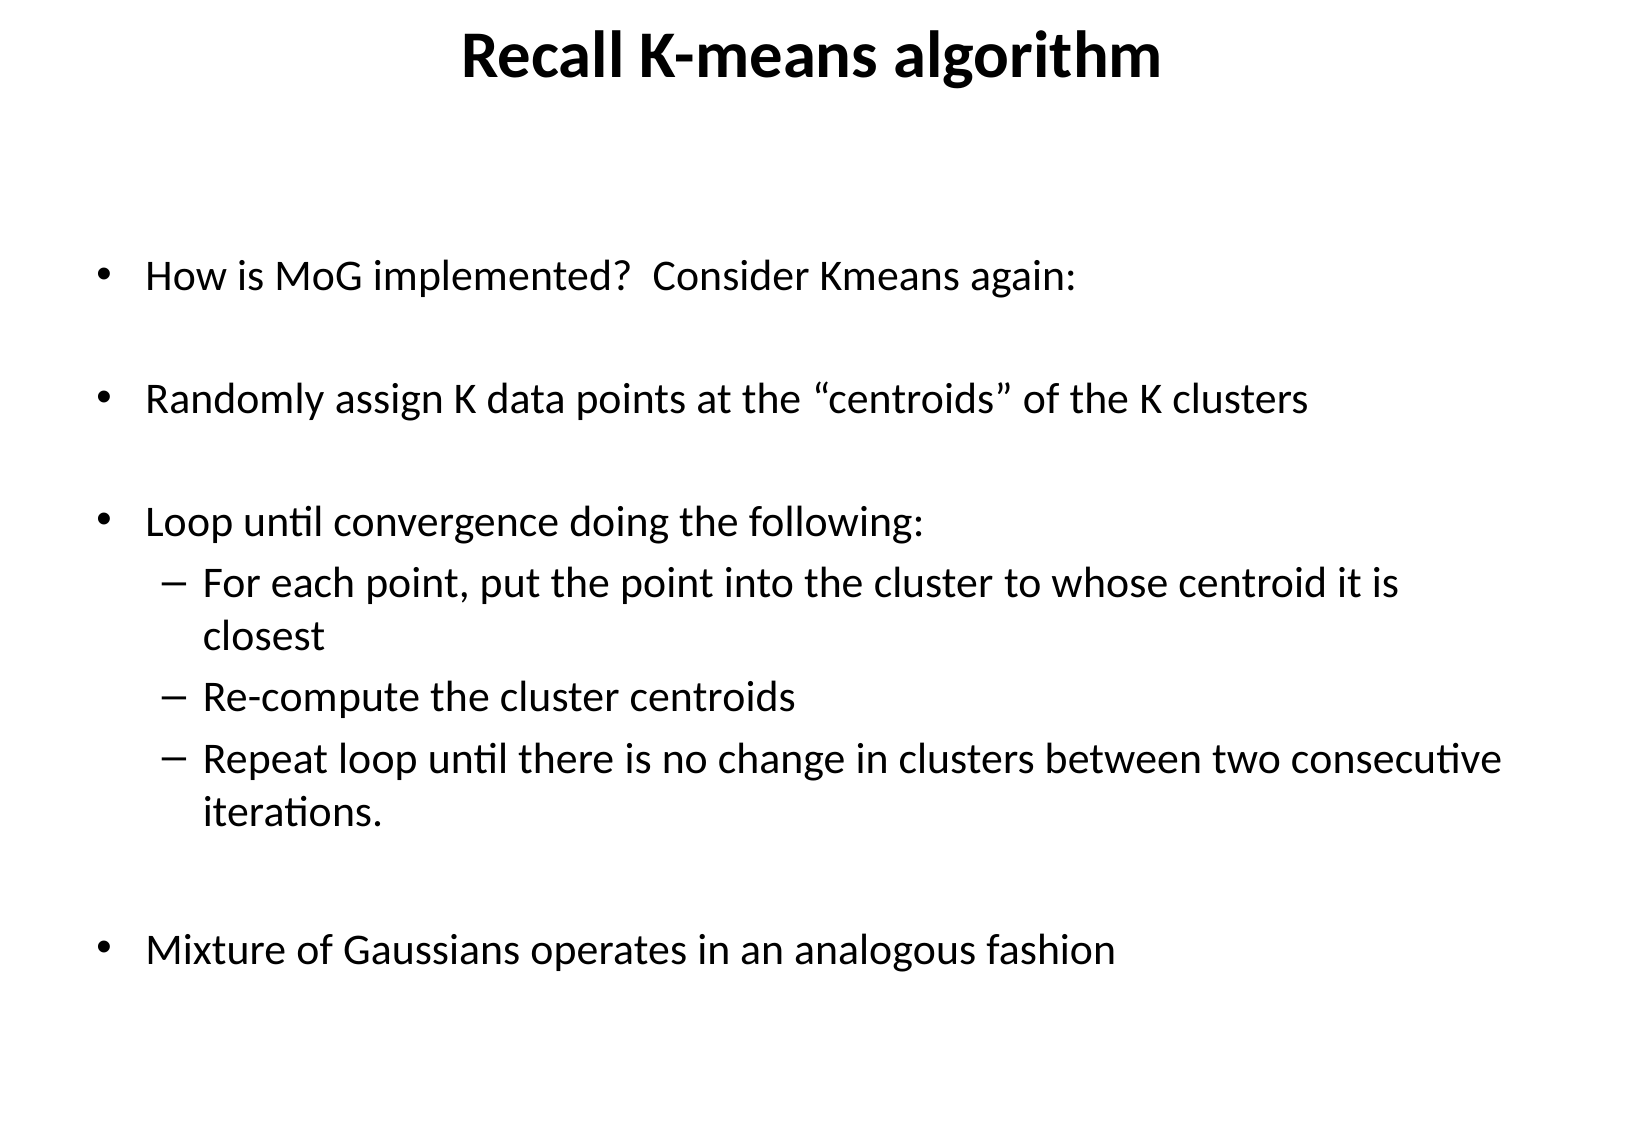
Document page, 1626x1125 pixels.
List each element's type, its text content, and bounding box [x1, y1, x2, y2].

text_box Recall K-means algorithm [81, 1, 1544, 100]
list How is MoG implemented? Consider Kmeans again: Randomly assign K data points at the “centroids” of the K clusters Loop until convergence doing the following: For each point, put the point into the cluster to whose centroid it is closest Re-compute the cluster centroids Repeat loop until there is no change in clusters between two consecutive iterations. Mixture of Gaussians operates in an analogous fashion [81, 239, 1544, 982]
